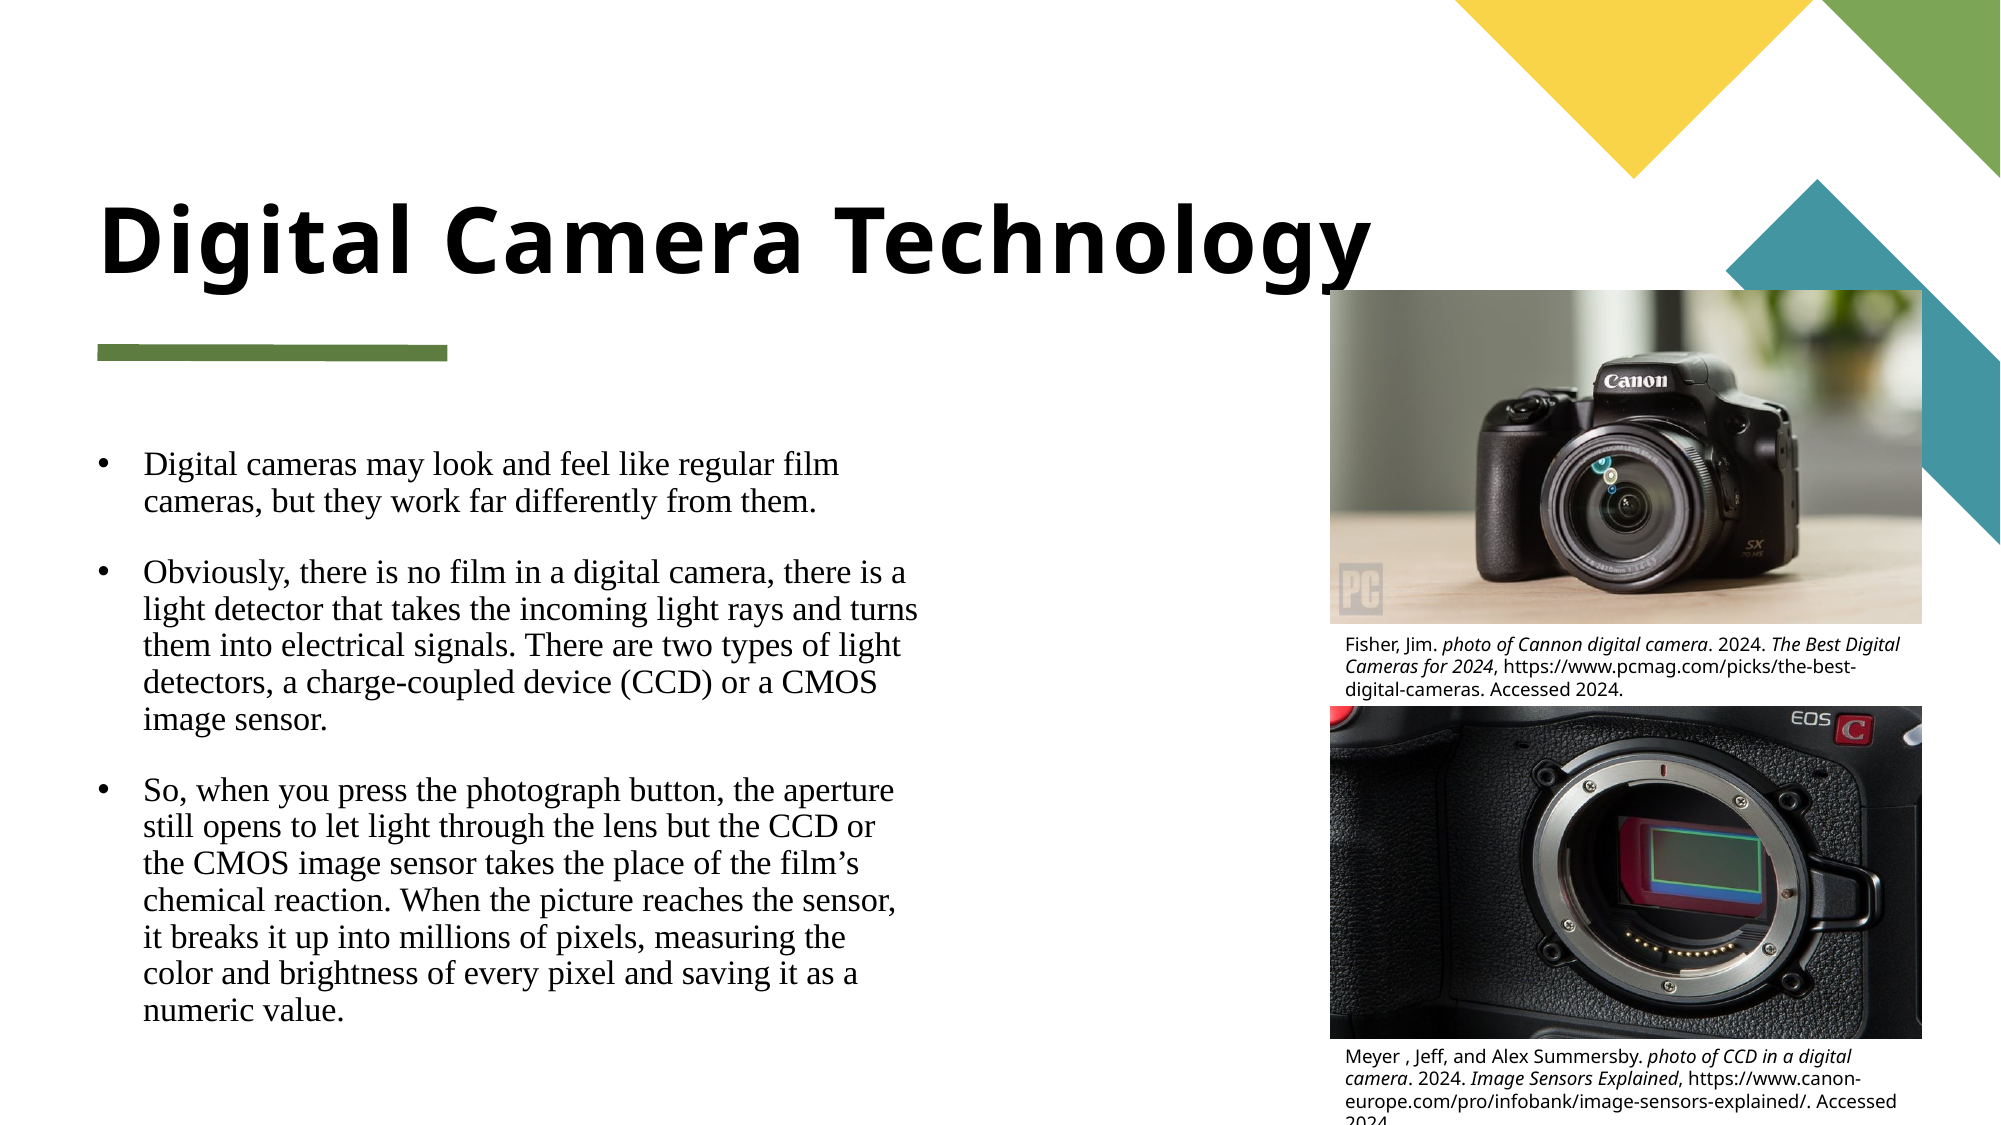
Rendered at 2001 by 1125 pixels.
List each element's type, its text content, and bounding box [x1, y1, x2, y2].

list Digital cameras may look and feel like regular film cameras, but they work far differently from them. Obviously, there is no film in a digital camera, there is a light detector that takes the incoming light rays and turns them into electrical signals. There are two types of light detectors, a charge-coupled device (CCD) or a CMOS image sensor. So, when you press the photograph button, the aperture still opens to let light through the lens but the CCD or the CMOS image sensor takes the place of the film’s chemical reaction. When the picture reaches the sensor, it breaks it up into millions of pixels, measuring the color and brightness of every pixel and saving it as a numeric value. [97, 439, 920, 1030]
text_box Meyer , Jeff, and Alex Summersby. photo of CCD in a digital camera. 2024. Image Sensors Explained, https://www.canon-europe.com/pro/infobank/image-sensors-explained/. Accessed 2024. [1330, 1039, 1922, 1125]
picture [1330, 706, 1922, 1039]
text_box Fisher, Jim. photo of Cannon digital camera. 2024. The Best Digital Cameras for 2024, https://www.pcmag.com/picks/the-best-digital-cameras. Accessed 2024. [1330, 624, 1922, 706]
picture [1330, 290, 1922, 624]
title Digital Camera Technology [97, 45, 1702, 291]
